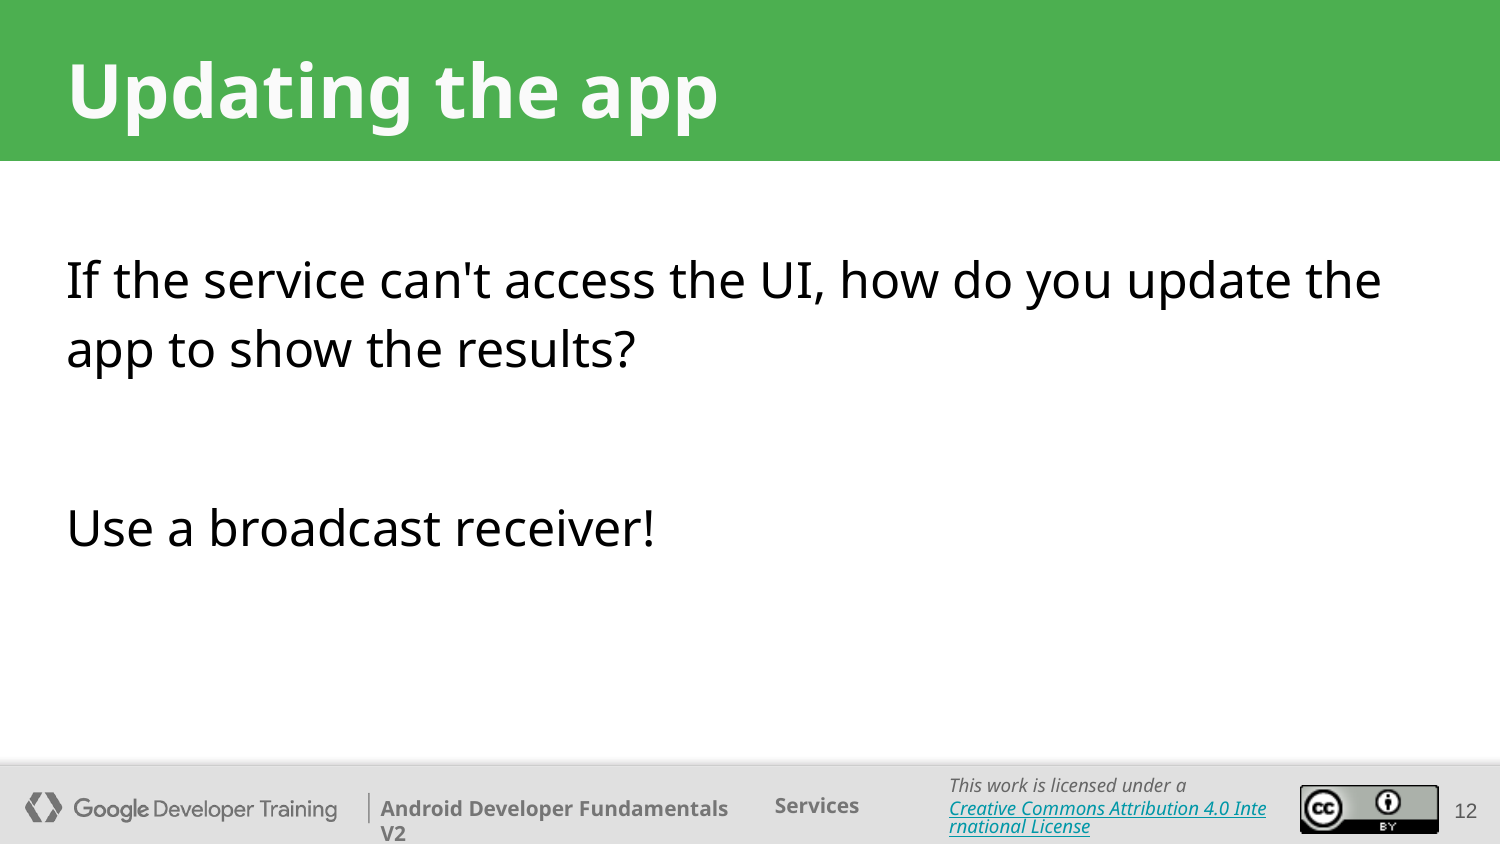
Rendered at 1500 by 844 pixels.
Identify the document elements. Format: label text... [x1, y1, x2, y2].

slide_number ‹#› [1402, 777, 1493, 842]
title Updating the app [51, 28, 1449, 122]
list If the service can't access the UI, how do you update the app to show the results? Use a broadcast receiver! [51, 224, 1449, 653]
picture [0, 161, 1500, 844]
